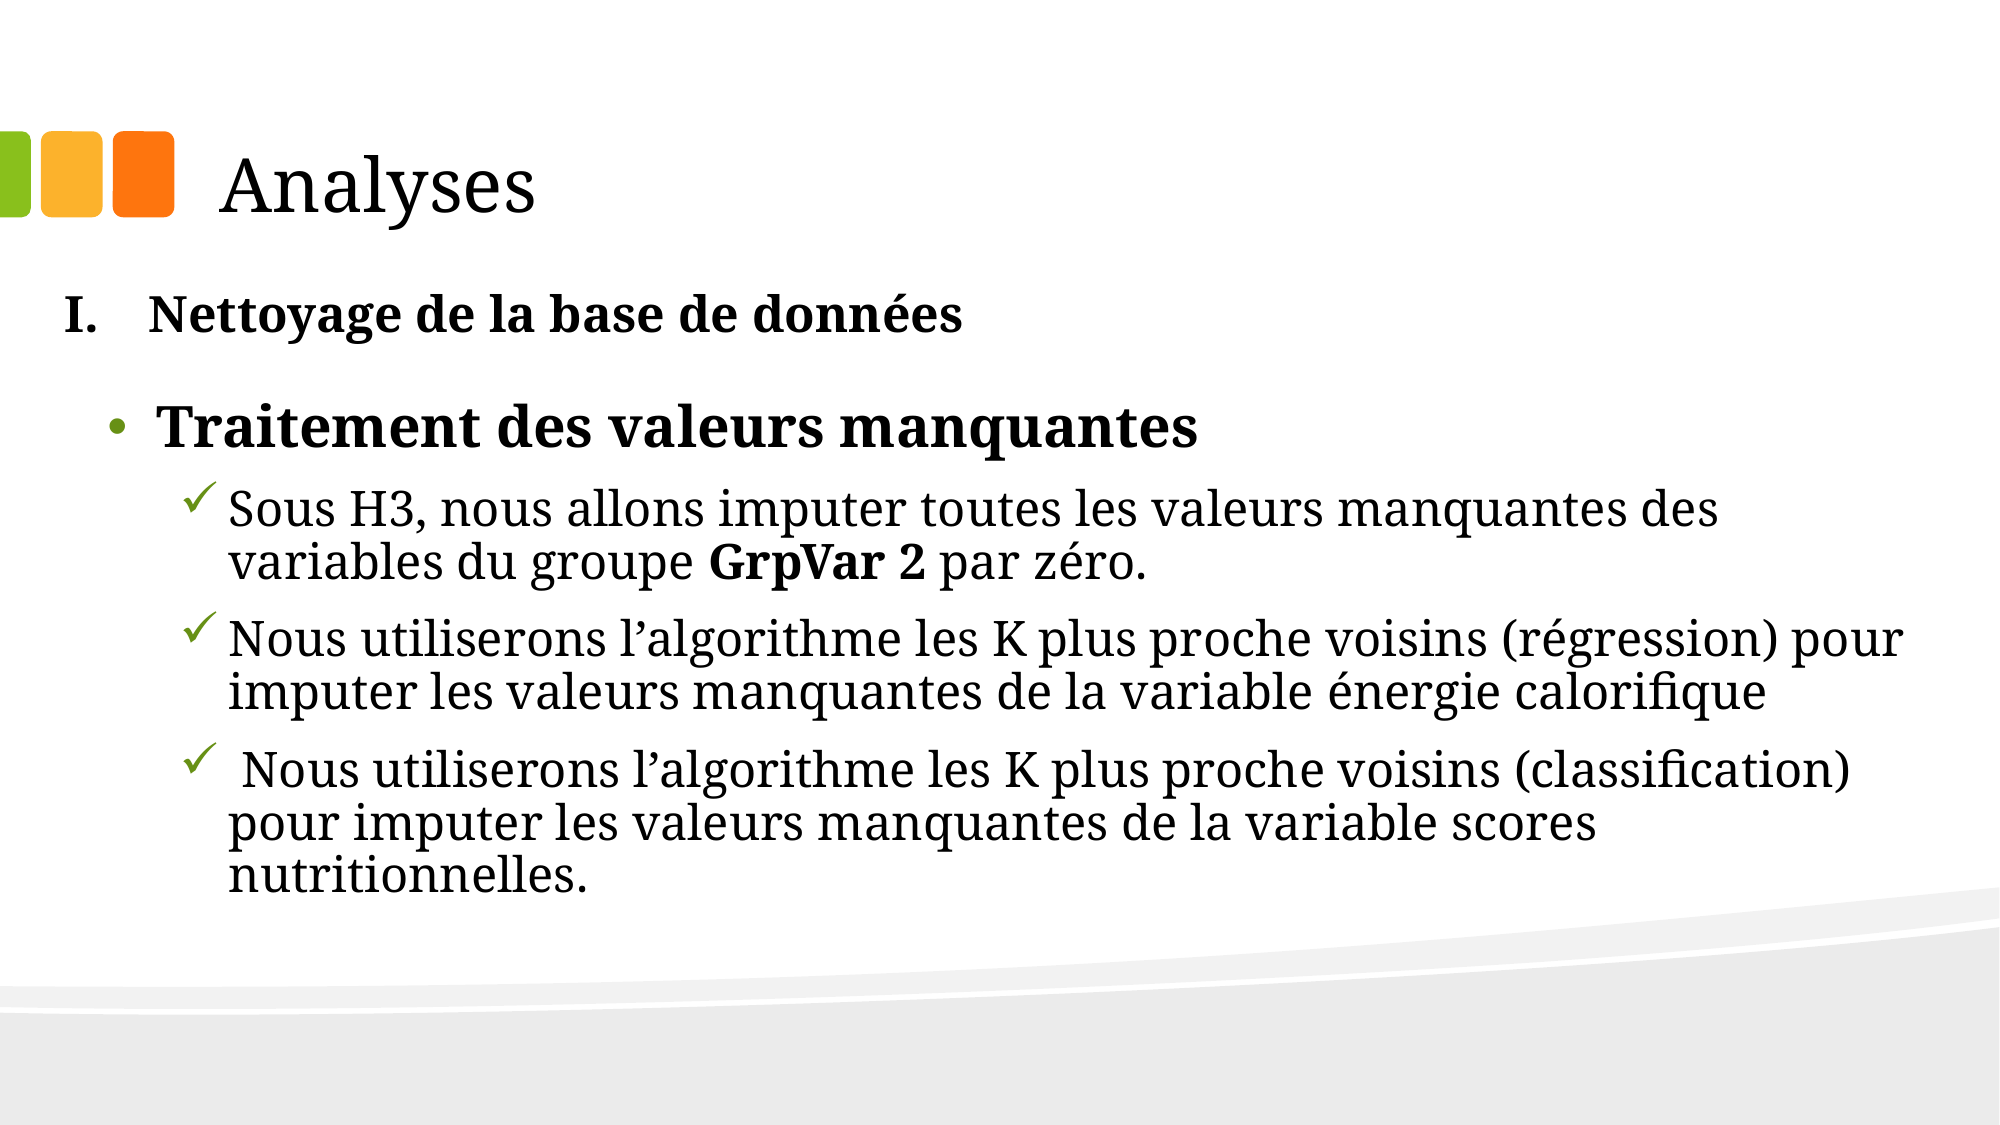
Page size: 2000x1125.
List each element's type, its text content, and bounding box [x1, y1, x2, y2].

list Traitement des valeurs manquantes Sous H3, nous allons imputer toutes les valeurs manquantes des variables du groupe GrpVar 2 par zéro. Nous utiliserons l’algorithme les K plus proche voisins (régression) pour imputer les valeurs manquantes de la variable énergie calorifique Nous utiliserons l’algorithme les K plus proche voisins (classification) pour imputer les valeurs manquantes de la variable scores nutritionnelles. [87, 388, 1938, 963]
title Analyses [199, 24, 1800, 238]
text_box Nettoyage de la base de données [49, 274, 1000, 350]
